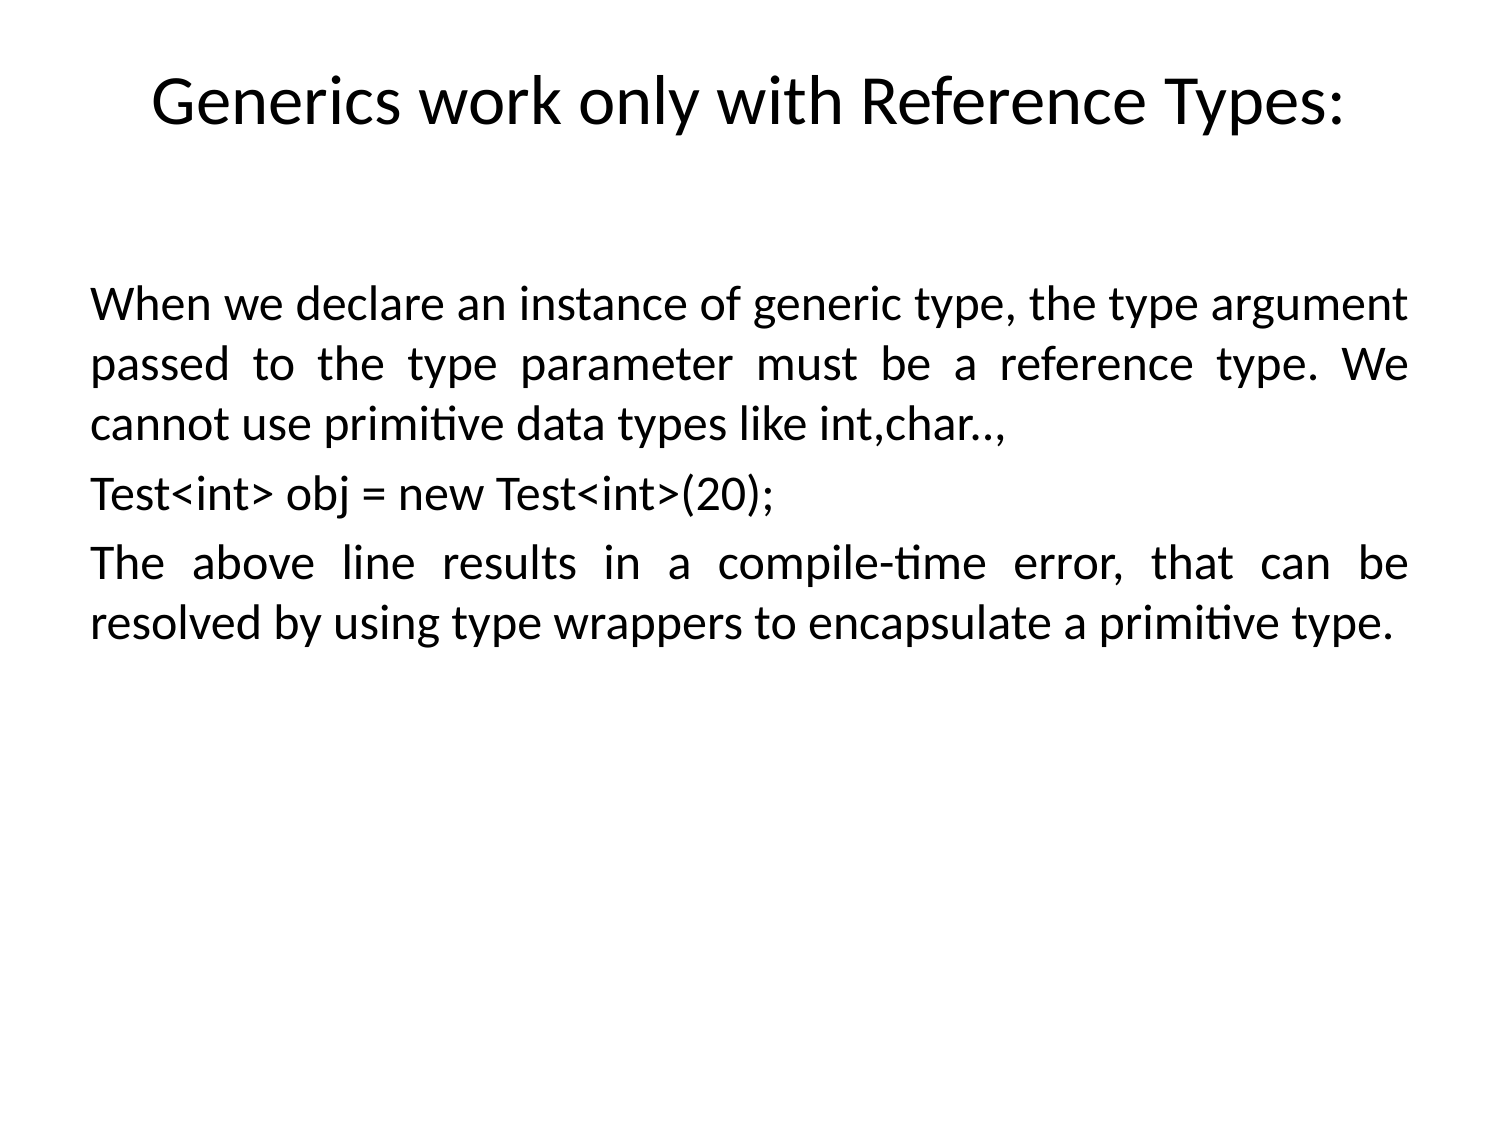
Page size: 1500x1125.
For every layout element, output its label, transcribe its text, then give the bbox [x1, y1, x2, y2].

title Generics work only with Reference Types: [75, 45, 1425, 233]
list When we declare an instance of generic type, the type argument passed to the type parameter must be a reference type. We cannot use primitive data types like int,char.., Test<int> obj = new Test<int>(20); The above line results in a compile-time error, that can be resolved by using type wrappers to encapsulate a primitive type. [75, 262, 1425, 1005]
